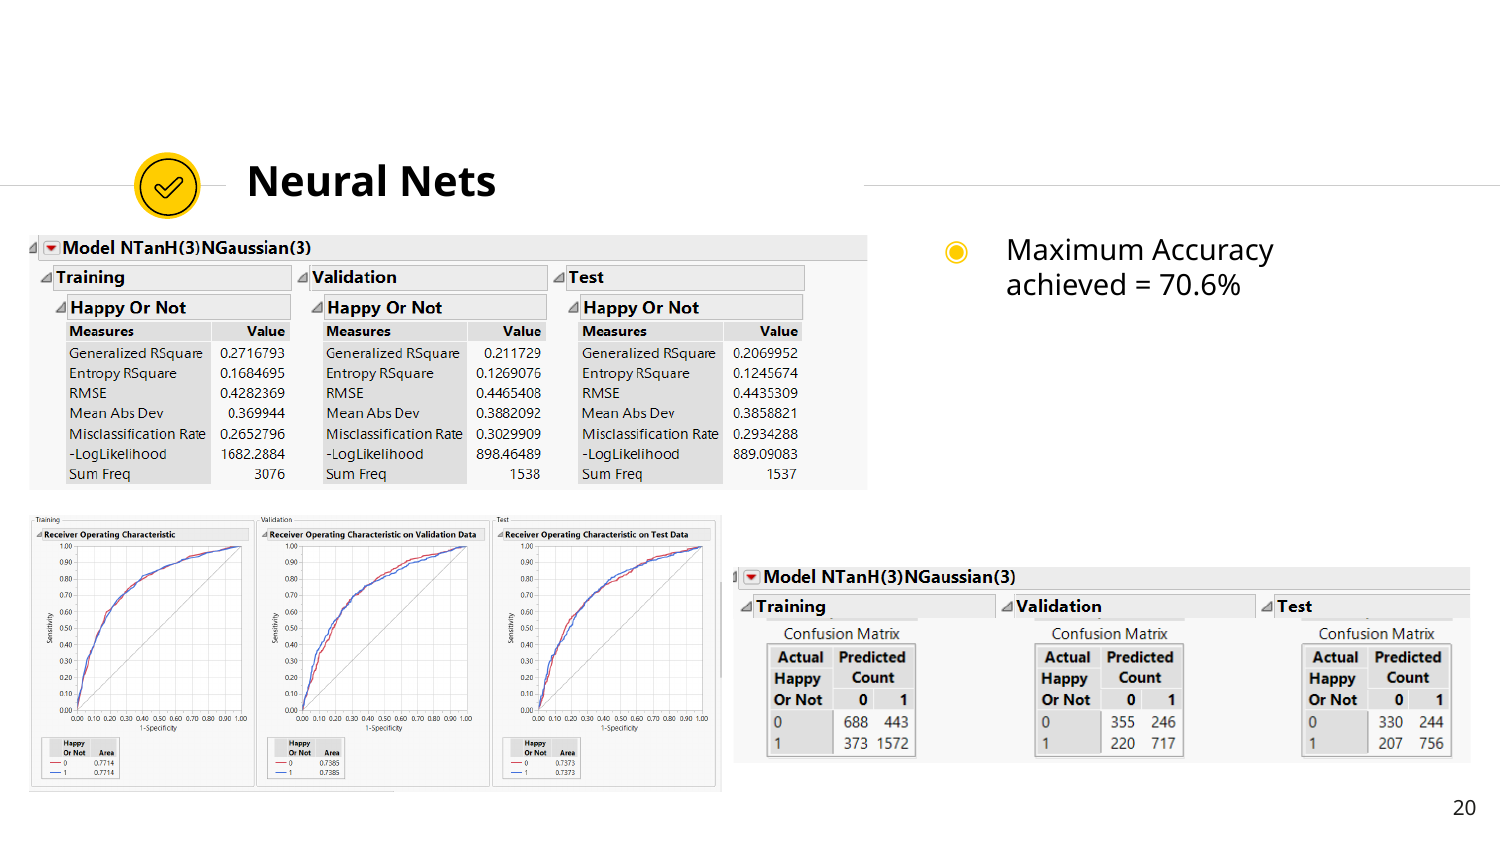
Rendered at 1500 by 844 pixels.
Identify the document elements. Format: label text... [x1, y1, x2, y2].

picture [28, 515, 723, 793]
slide_number 20 [1401, 779, 1492, 844]
title Neural Nets [231, 143, 868, 215]
list Maximum Accuracy achieved = 70.6% [916, 216, 1344, 565]
picture [732, 567, 1471, 764]
picture [28, 235, 868, 490]
